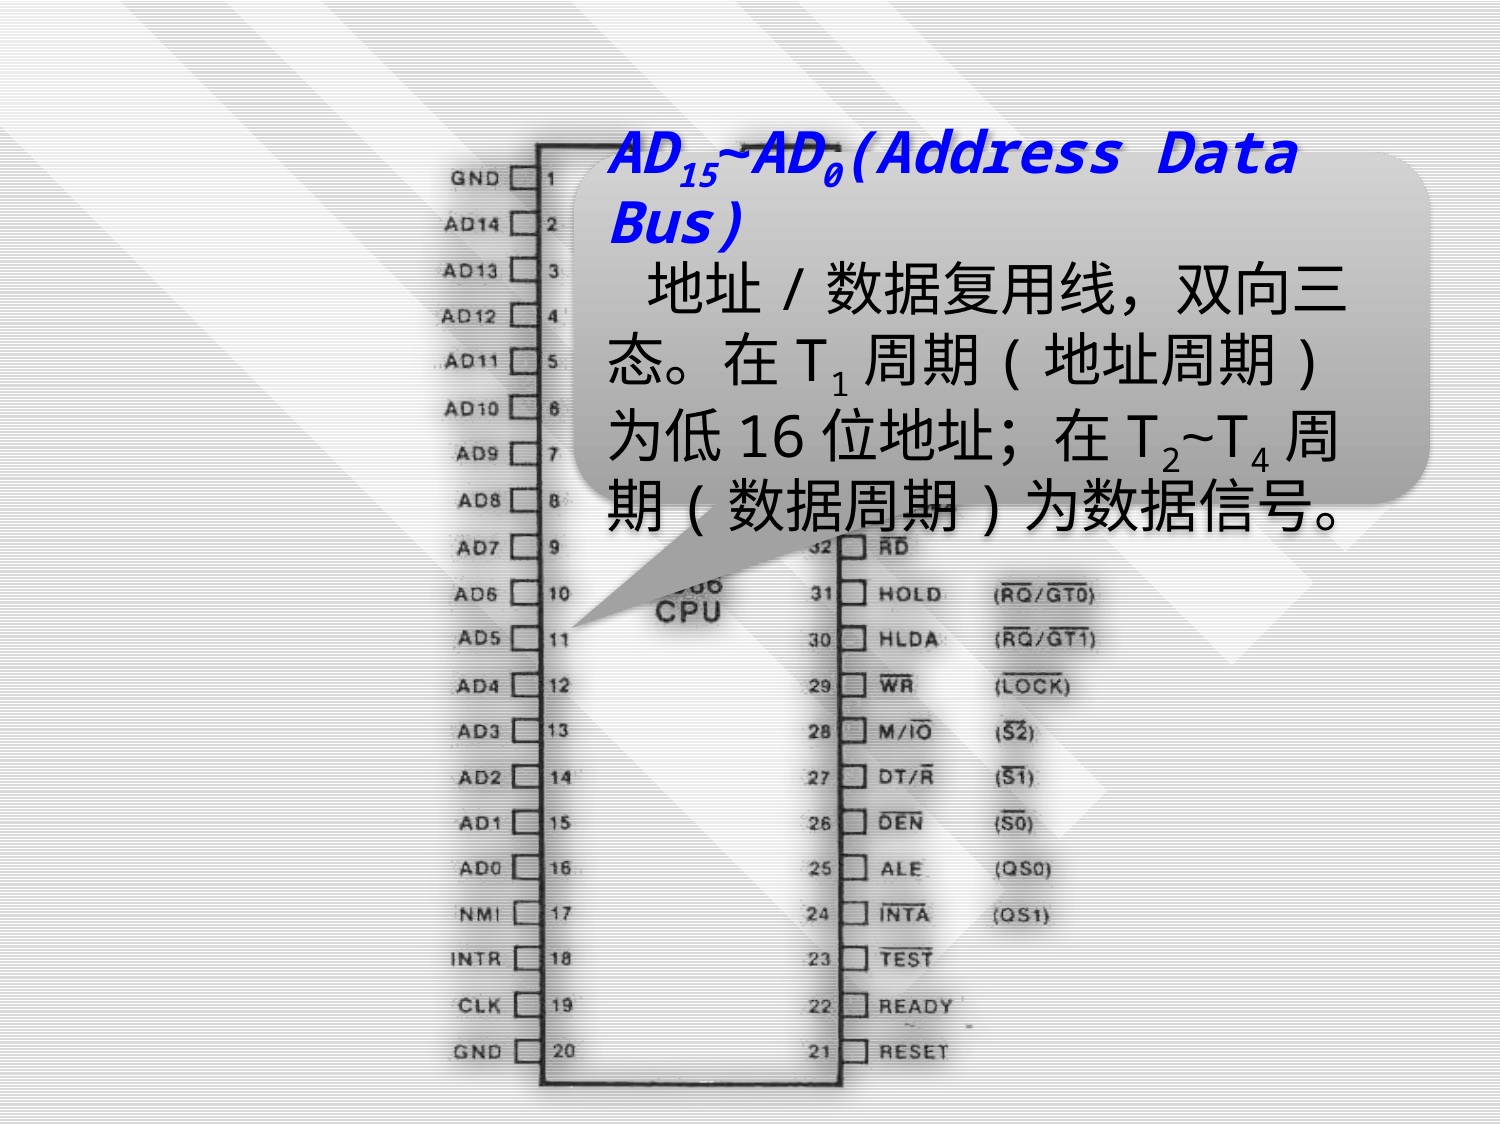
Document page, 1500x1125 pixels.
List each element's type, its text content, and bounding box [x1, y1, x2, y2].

text_box AD15~AD0(Address Data Bus) 地址/数据复用线，双向三态。在T1周期(地址周期)为低16位地址；在T2~T4周期(数据周期)为数据信号。 [1118, 152, 1430, 504]
picture [421, 128, 1114, 1094]
